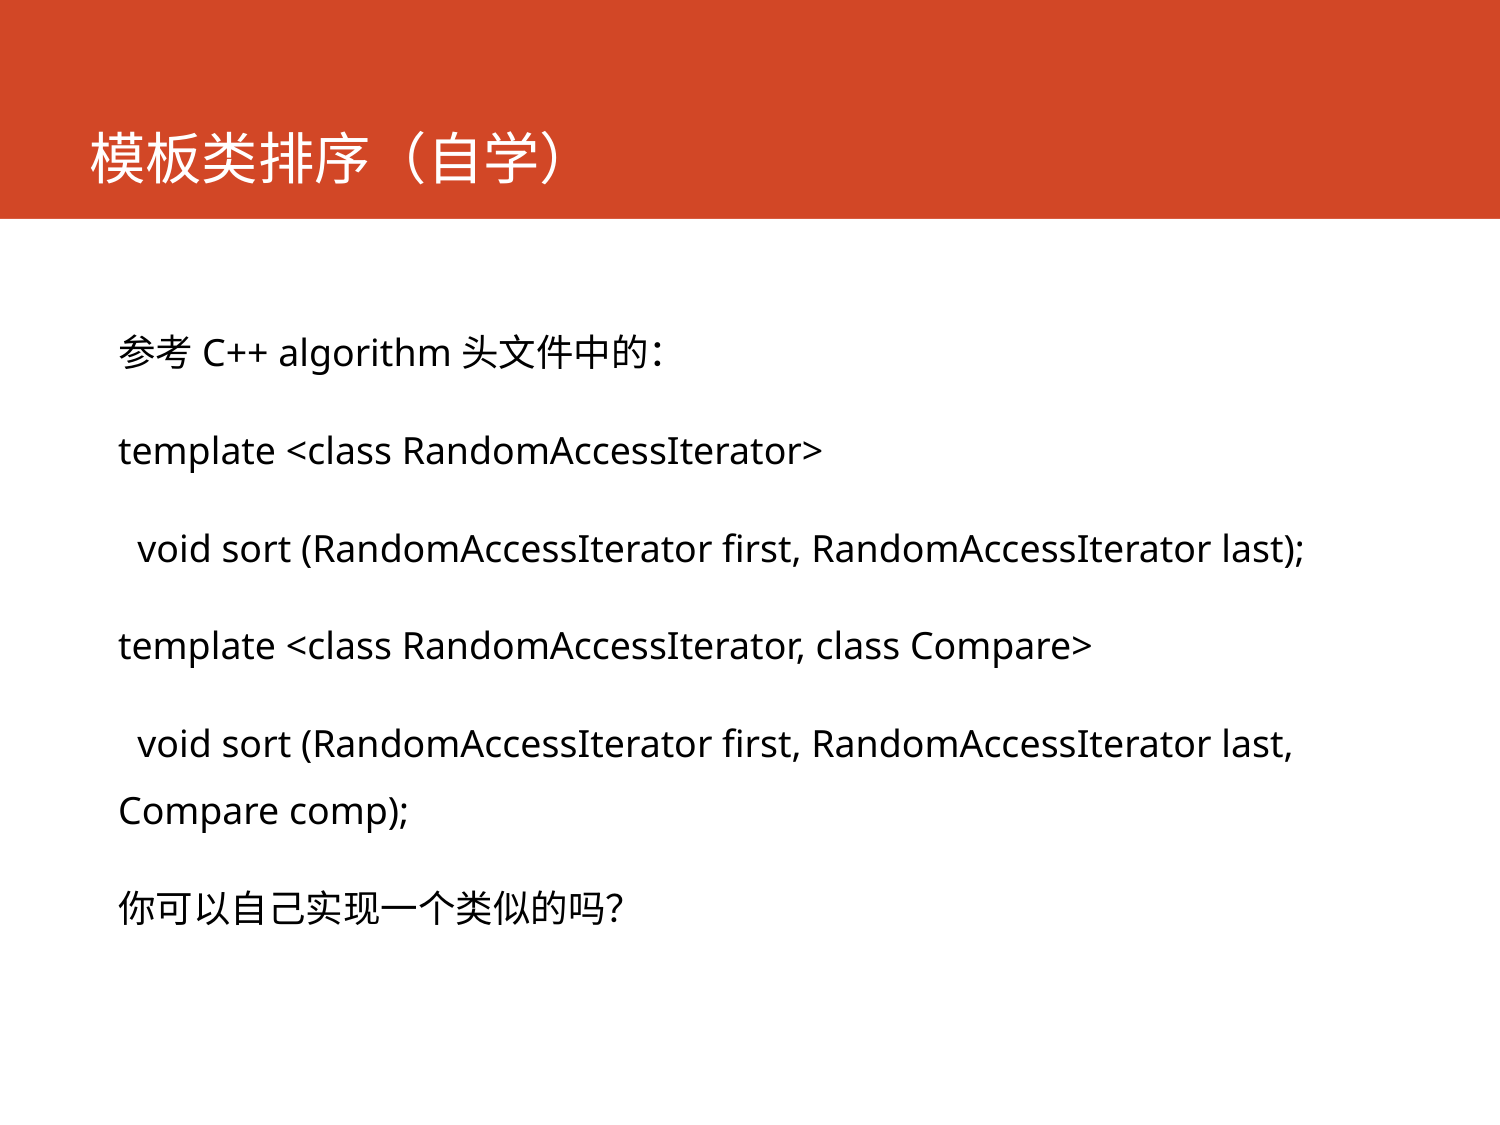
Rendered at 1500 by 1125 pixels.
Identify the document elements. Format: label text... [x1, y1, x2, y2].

list 参考C++ algorithm头文件中的： template <class RandomAccessIterator> void sort (RandomAccessIterator first, RandomAccessIterator last); template <class RandomAccessIterator, class Compare> void sort (RandomAccessIterator first, RandomAccessIterator last, Compare comp); 你可以自己实现一个类似的吗？ [103, 299, 1426, 1014]
title 模板类排序（自学） [74, 0, 1397, 199]
